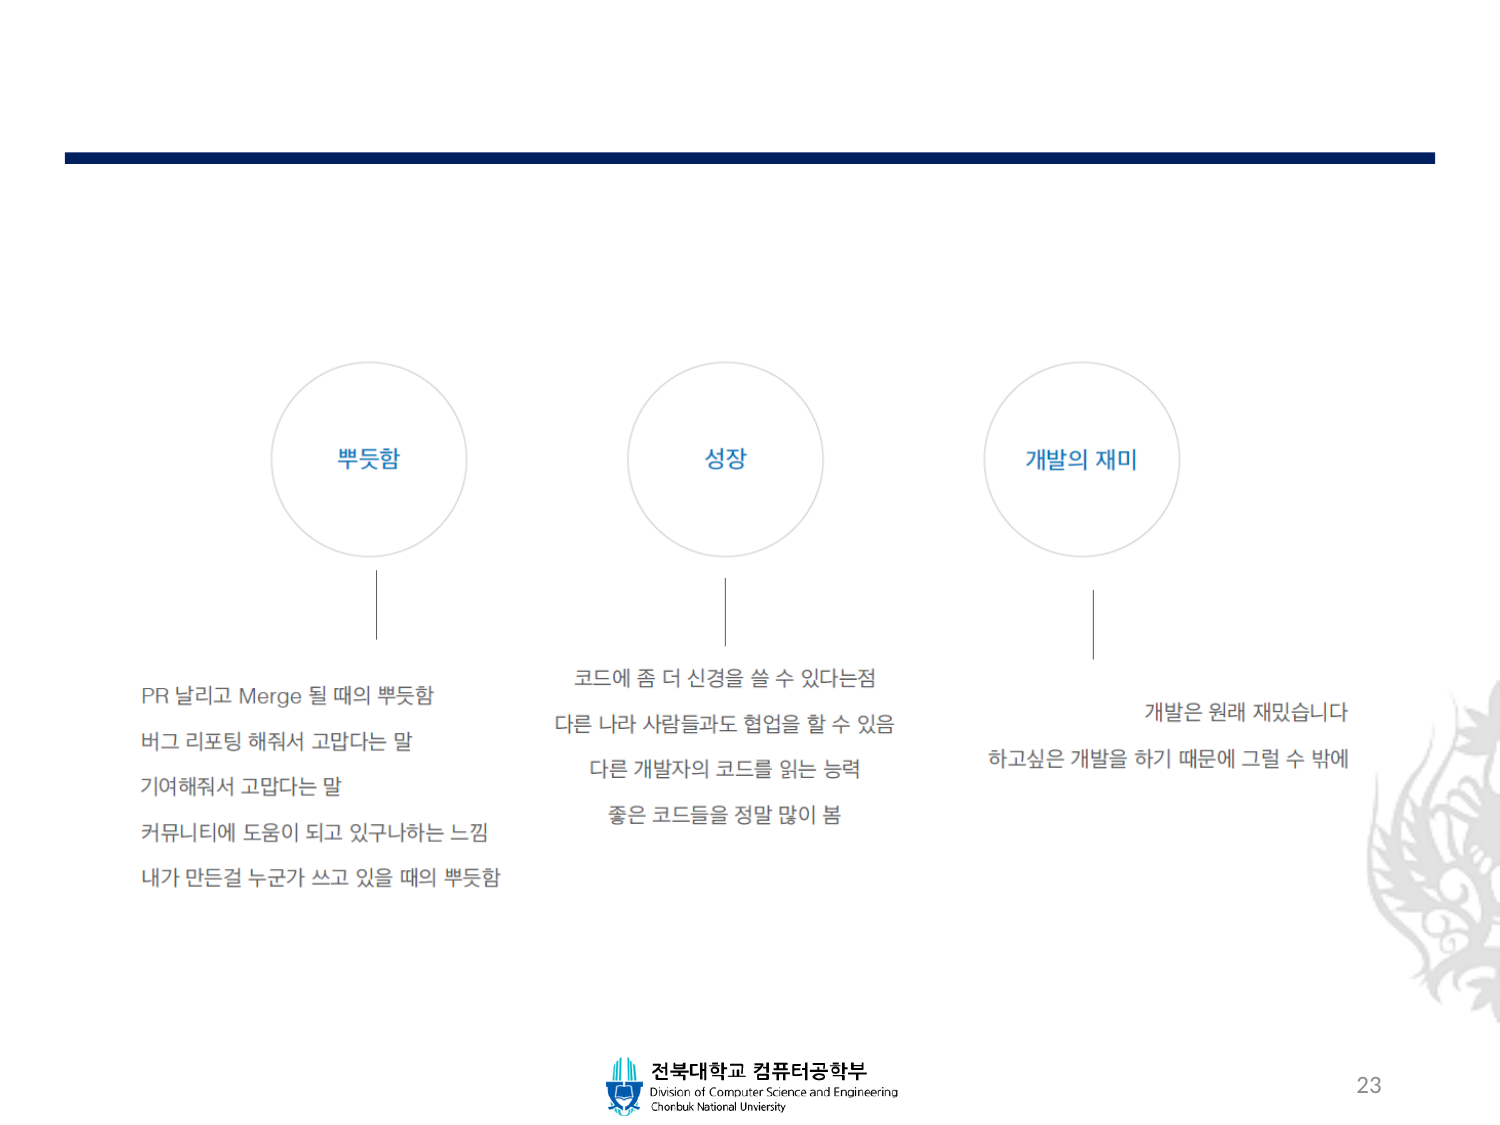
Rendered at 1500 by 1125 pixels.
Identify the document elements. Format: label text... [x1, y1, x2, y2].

picture [137, 684, 526, 900]
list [253, 335, 1247, 876]
picture [600, 1057, 900, 1116]
picture [365, 564, 390, 648]
picture [1078, 590, 1111, 670]
picture [986, 684, 1363, 800]
slide_number 23 [1059, 1057, 1397, 1111]
